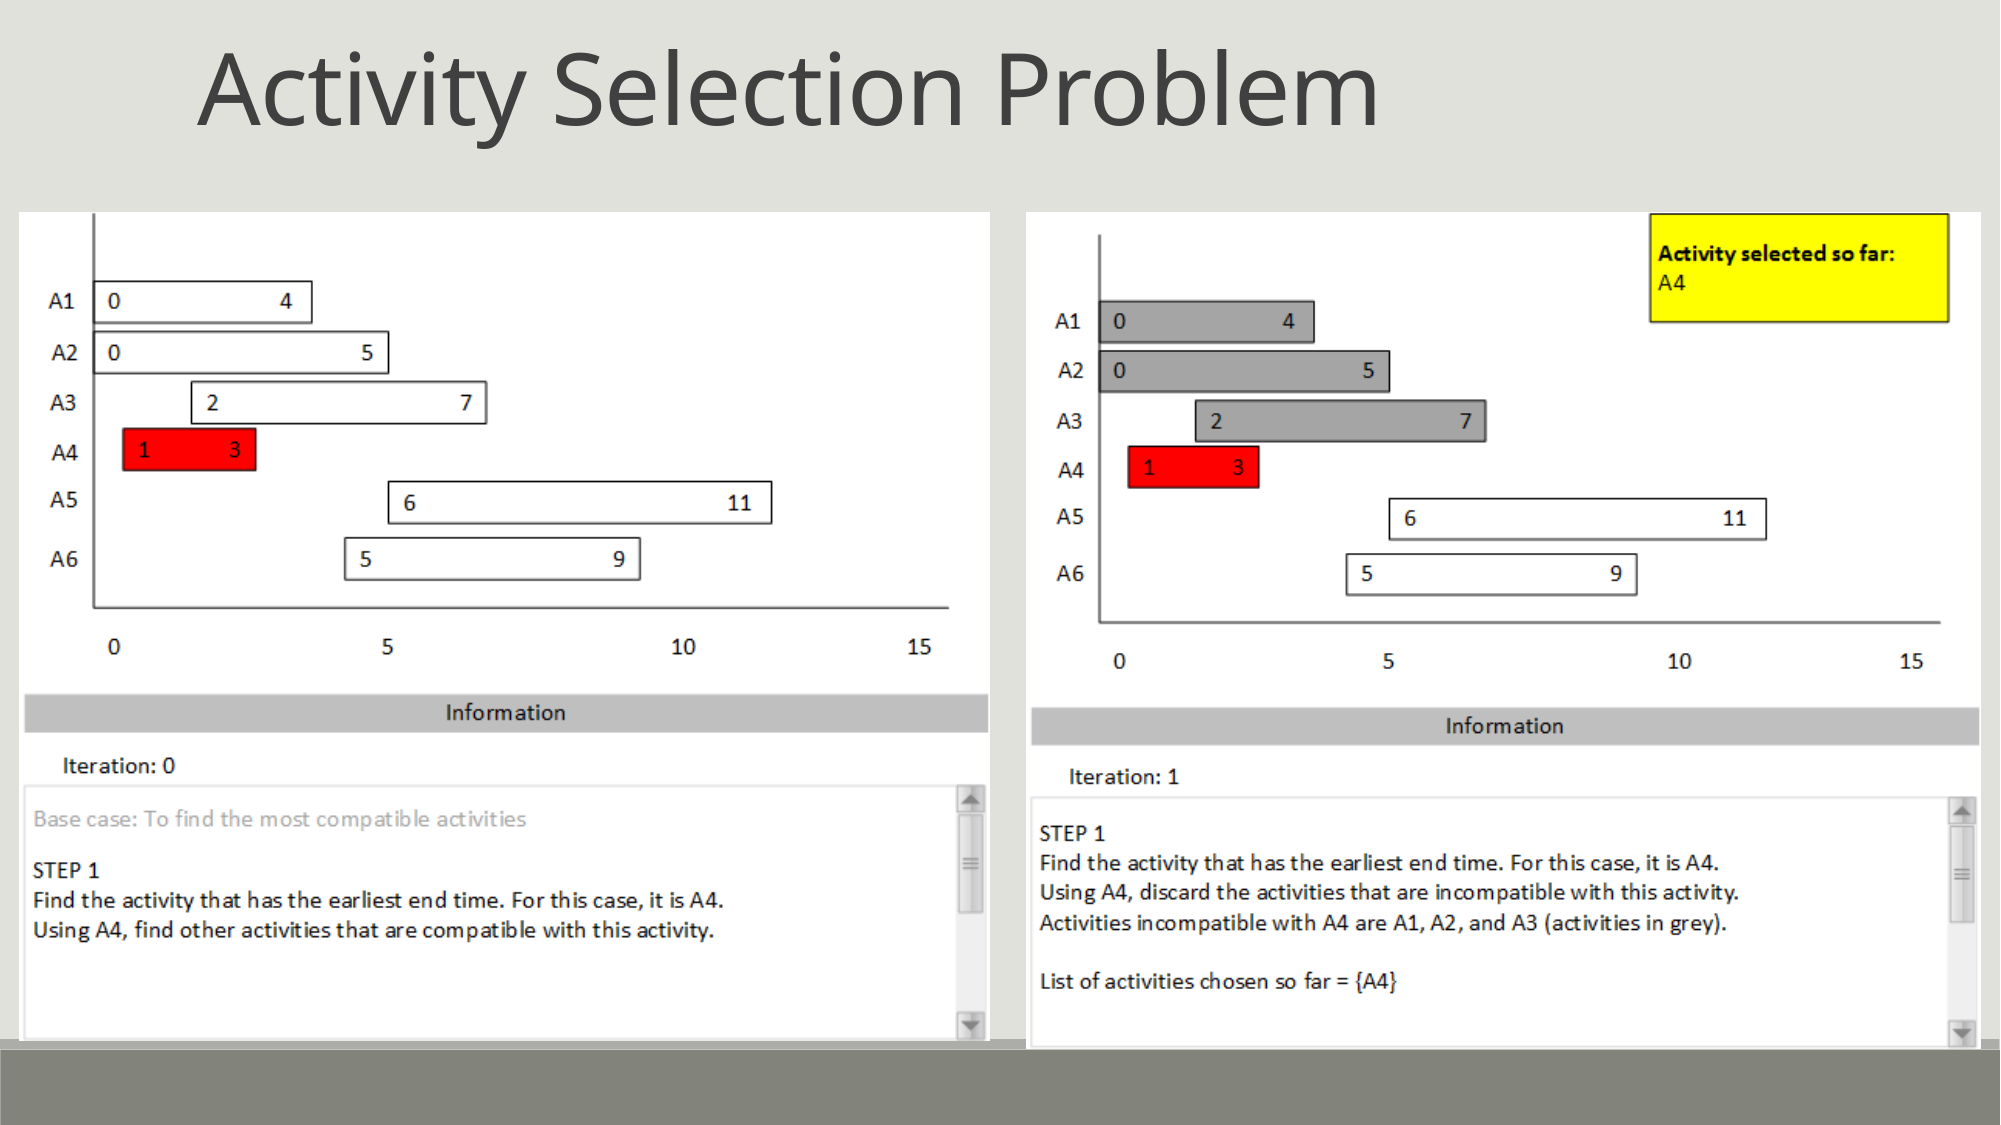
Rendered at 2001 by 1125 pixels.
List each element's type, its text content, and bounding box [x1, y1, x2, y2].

text_box Activity Selection Problem [182, 36, 1833, 215]
picture [1025, 211, 1982, 1050]
picture [18, 211, 991, 1042]
